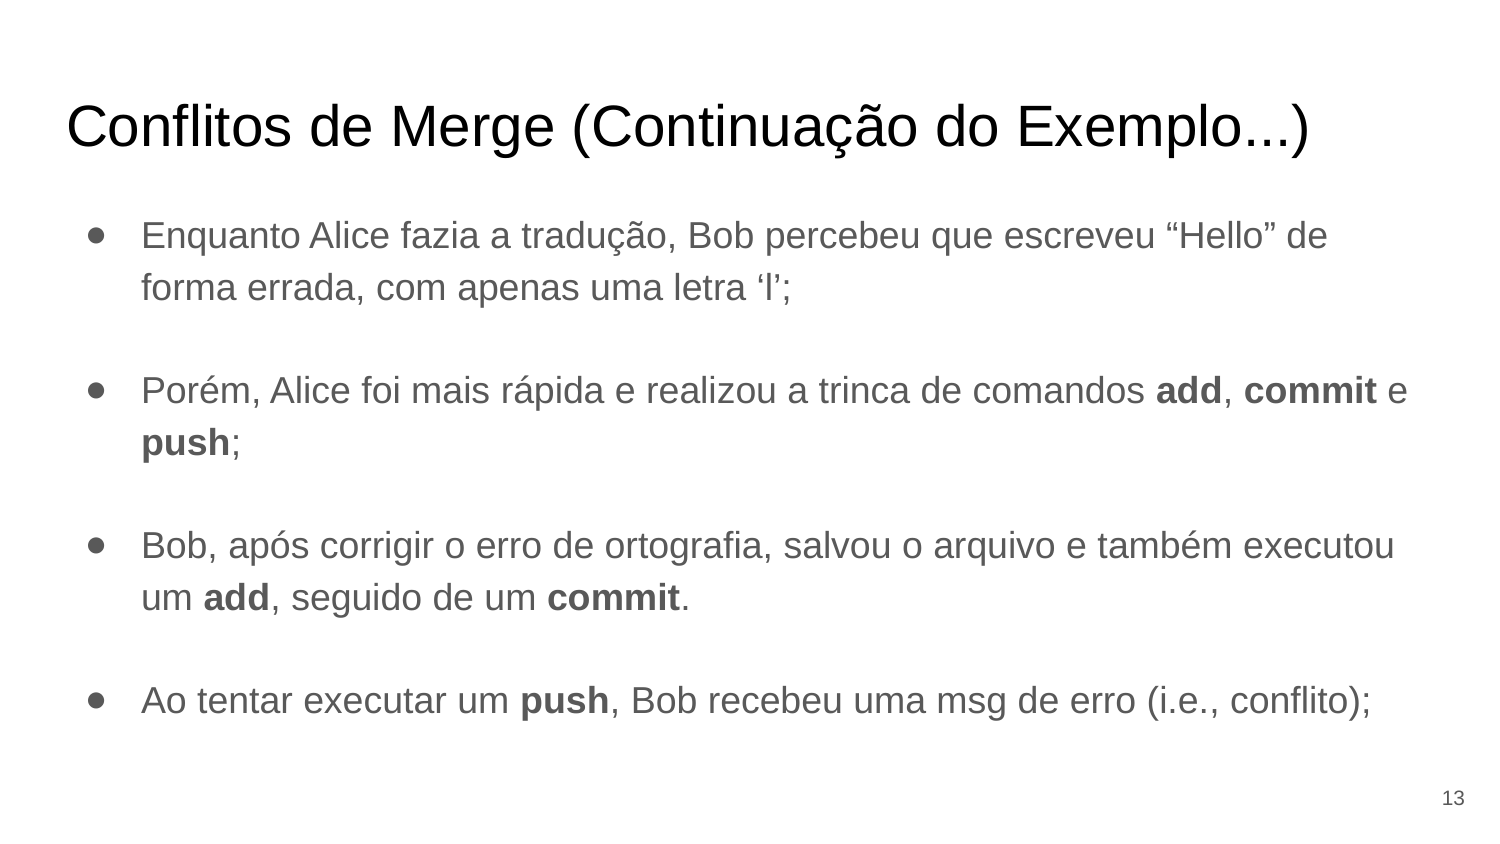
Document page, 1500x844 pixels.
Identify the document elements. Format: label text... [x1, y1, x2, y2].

slide_number 13 [1389, 764, 1480, 830]
title Conflitos de Merge (Continuação do Exemplo...) [51, 72, 1449, 167]
list Enquanto Alice fazia a tradução, Bob percebeu que escreveu “Hello” de forma errada, com apenas uma letra ‘l’; Porém, Alice foi mais rápida e realizou a trinca de comandos add, commit e push; Bob, após corrigir o erro de ortografia, salvou o arquivo e também executou um add, seguido de um commit. Ao tentar executar um push, Bob recebeu uma msg de erro (i.e., conflito); [51, 189, 1449, 750]
